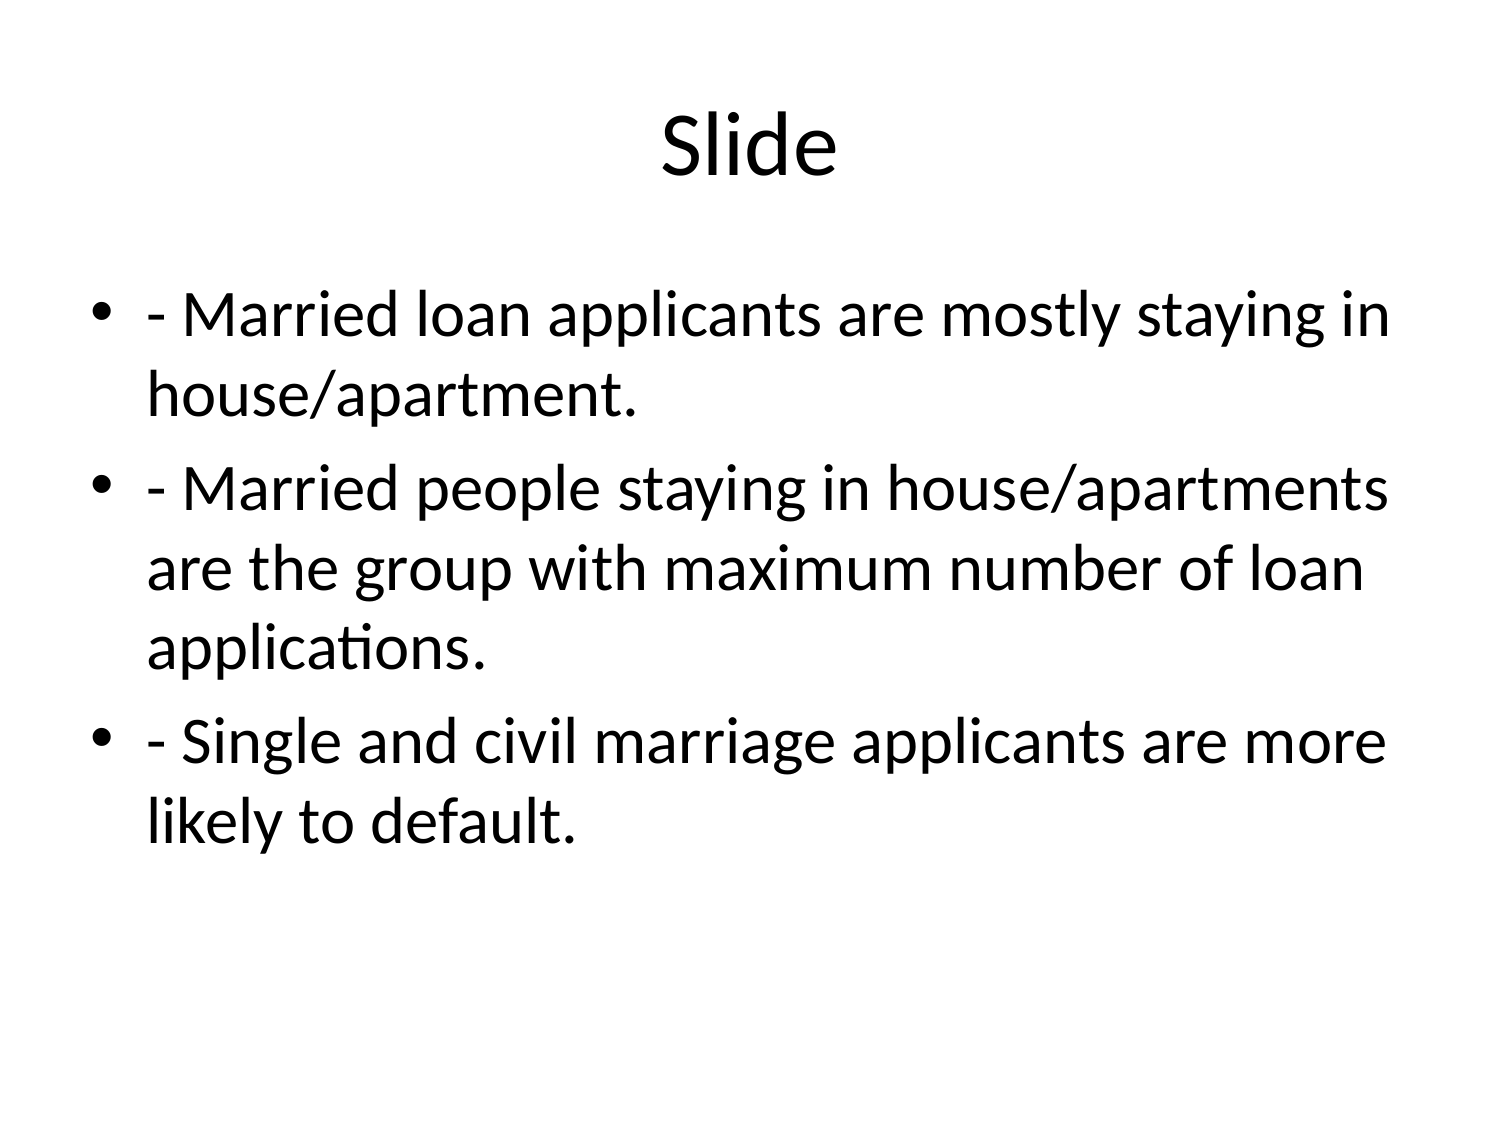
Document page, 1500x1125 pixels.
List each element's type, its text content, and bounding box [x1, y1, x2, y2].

list - Married loan applicants are mostly staying in house/apartment. - Married people staying in house/apartments are the group with maximum number of loan applications. - Single and civil marriage applicants are more likely to default. [75, 262, 1425, 1005]
title Slide [75, 45, 1425, 233]
